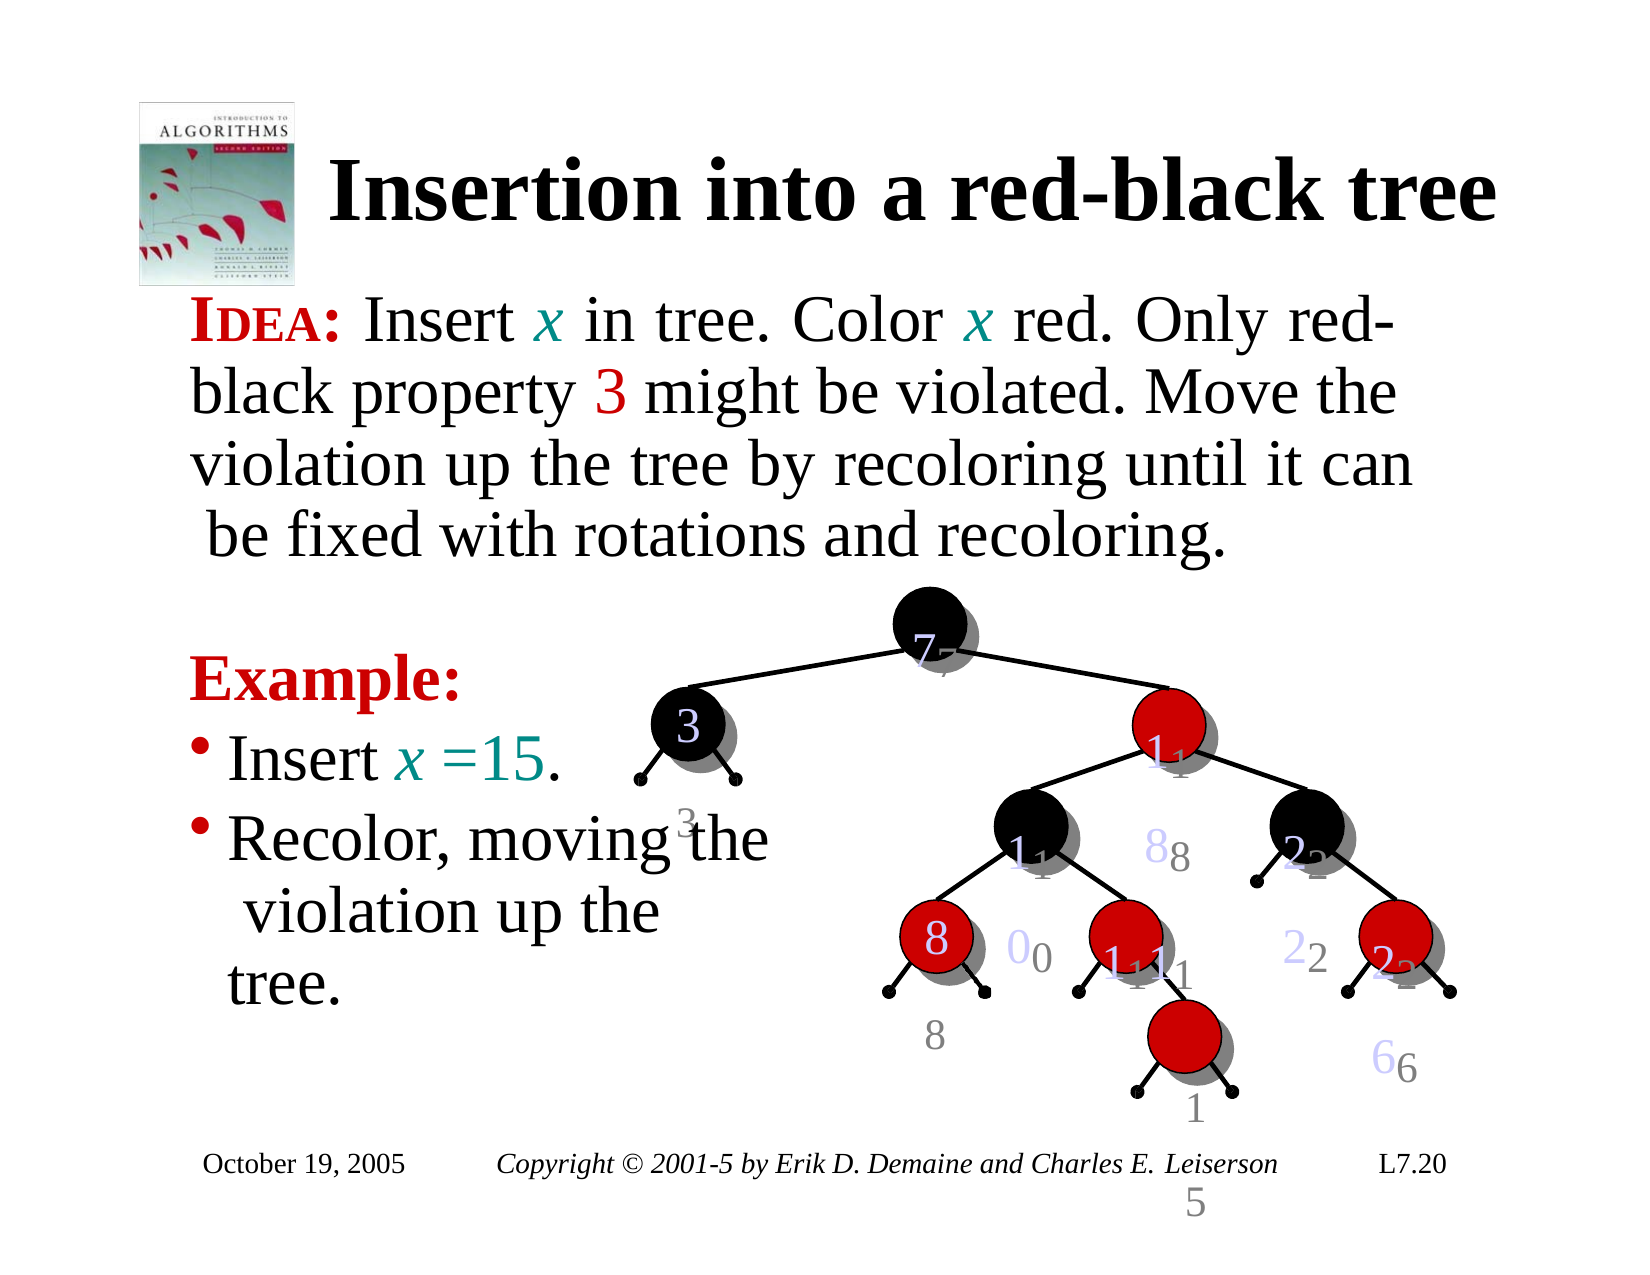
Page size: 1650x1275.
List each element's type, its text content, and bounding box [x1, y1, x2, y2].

text_box 2266 [1364, 902, 1440, 1092]
text_box [882, 961, 913, 999]
text_box Recolor, moving the violation up the tree. [188, 790, 782, 1018]
text_box October 19, 2005 [200, 1142, 409, 1179]
text_box [720, 706, 725, 743]
text_box 88 [918, 1008, 968, 1059]
text_box [1420, 961, 1458, 999]
text_box [1071, 965, 1095, 999]
text_box [712, 748, 743, 787]
text_box [1229, 1030, 1235, 1068]
text_box [1340, 961, 1372, 999]
text_box [960, 961, 992, 999]
text_box Copyright © 2001-5 by Erik D. Demaine and Charles E. Leiserson [493, 1142, 1281, 1179]
text_box [633, 748, 665, 787]
text_box L7.20 [1376, 1142, 1450, 1179]
text_box [1249, 851, 1283, 889]
text_box [651, 692, 669, 756]
text_box 1111 1155 [1095, 902, 1229, 1142]
text_box [720, 705, 738, 763]
text_box [1130, 1061, 1161, 1099]
list IDEA: Insert x in tree. Color x red. Only red- black property 3 might be violated. Move the violation up the tree by recoloring until it can be fixed with rotations and recoloring. 77 [185, 271, 1419, 1008]
text_box [1440, 930, 1446, 968]
title Insertion into a red-black tree [325, 126, 1507, 342]
text_box [1208, 1061, 1240, 1099]
text_box 33 [669, 690, 720, 790]
text_box 1111 1155 [1095, 1179, 1229, 1225]
text_box [139, 102, 295, 286]
